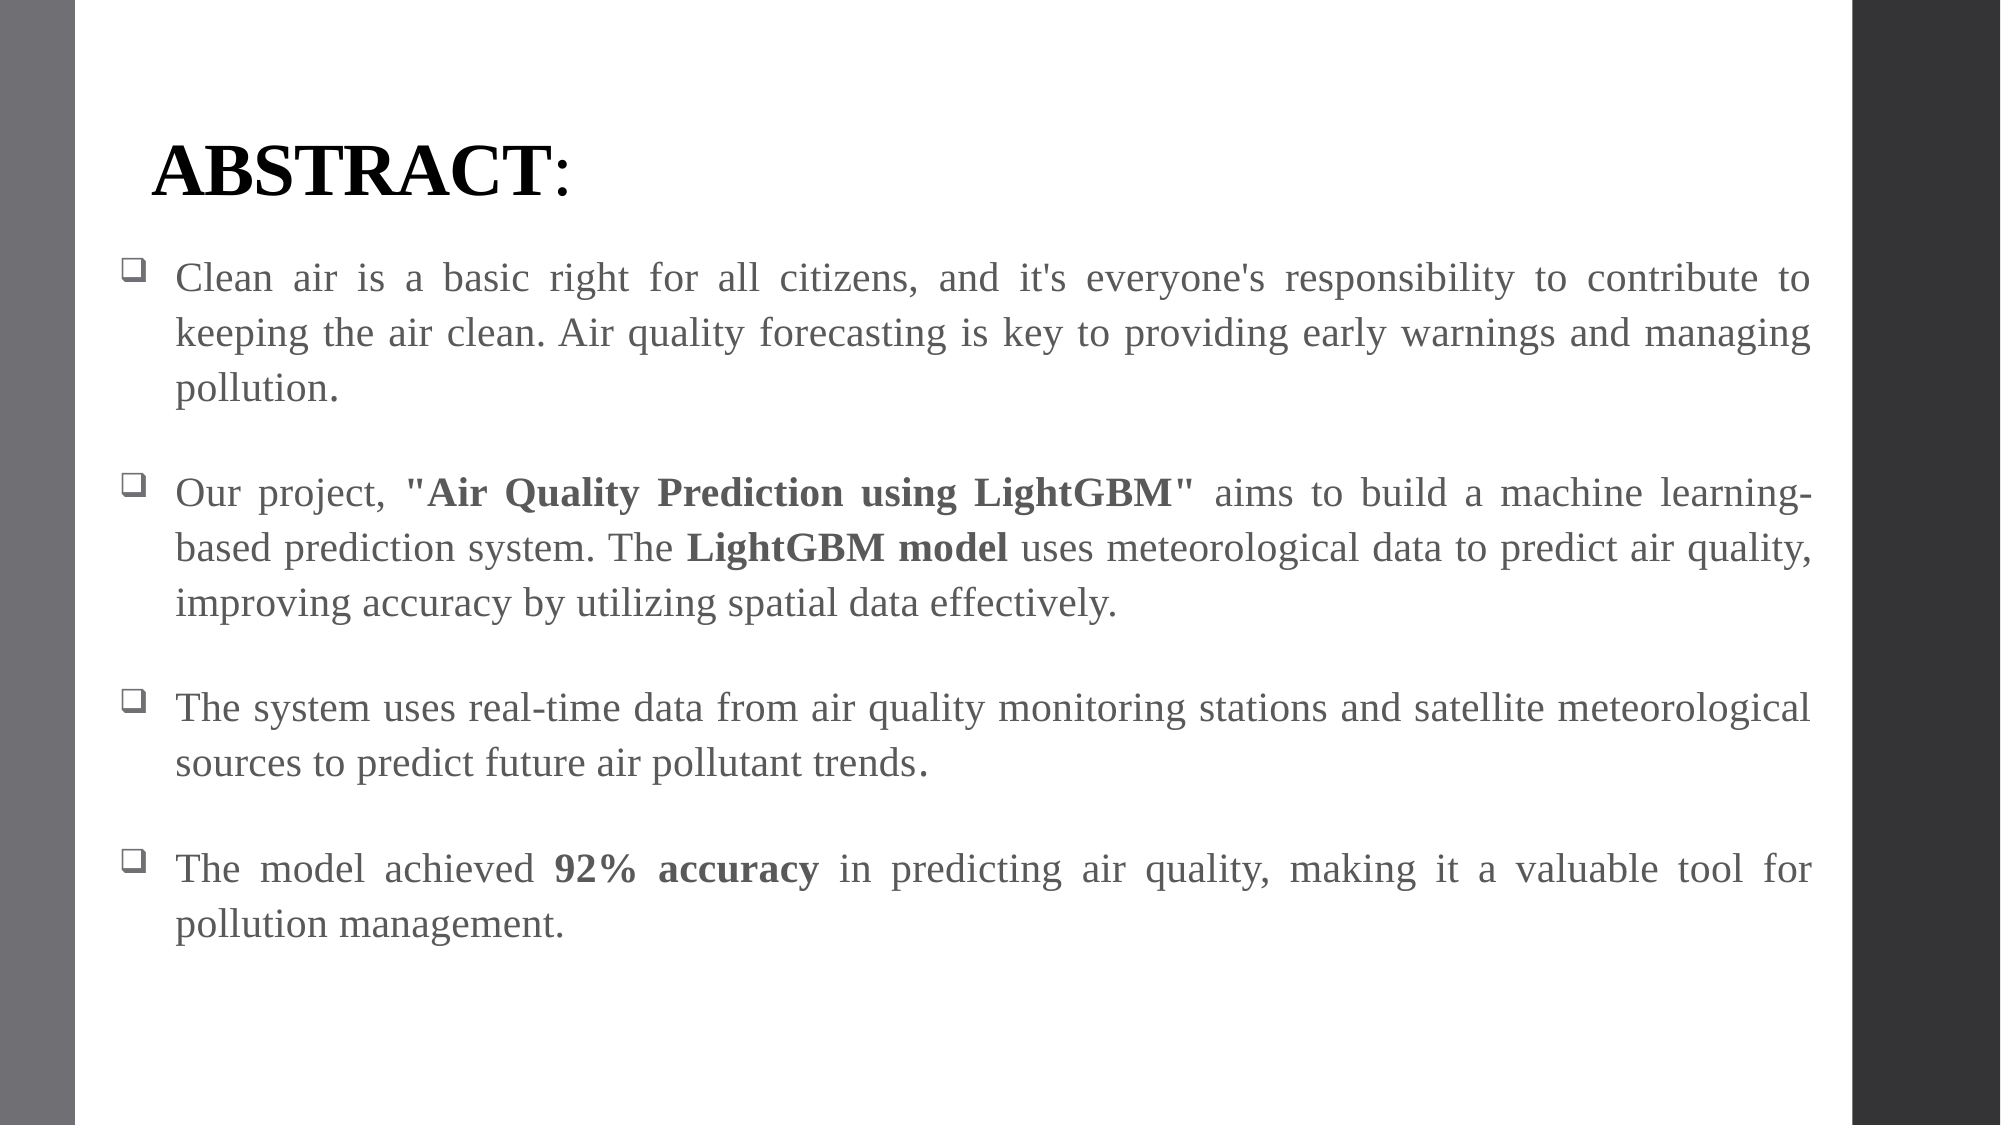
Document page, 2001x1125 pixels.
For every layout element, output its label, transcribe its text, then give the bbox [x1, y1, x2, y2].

list Clean air is a basic right for all citizens, and it's everyone's responsibility to contribute to keeping the air clean. Air quality forecasting is key to providing early warnings and managing pollution. Our project, "Air Quality Prediction using LightGBM" aims to build a machine learning-based prediction system. The LightGBM model uses meteorological data to predict air quality, improving accuracy by utilizing spatial data effectively. The system uses real-time data from air quality monitoring stations and satellite meteorological sources to predict future air pollutant trends. The model achieved 92% accuracy in predicting air quality, making it a valuable tool for pollution management. [104, 237, 1830, 1020]
title ABSTRACT: [136, 60, 1862, 218]
